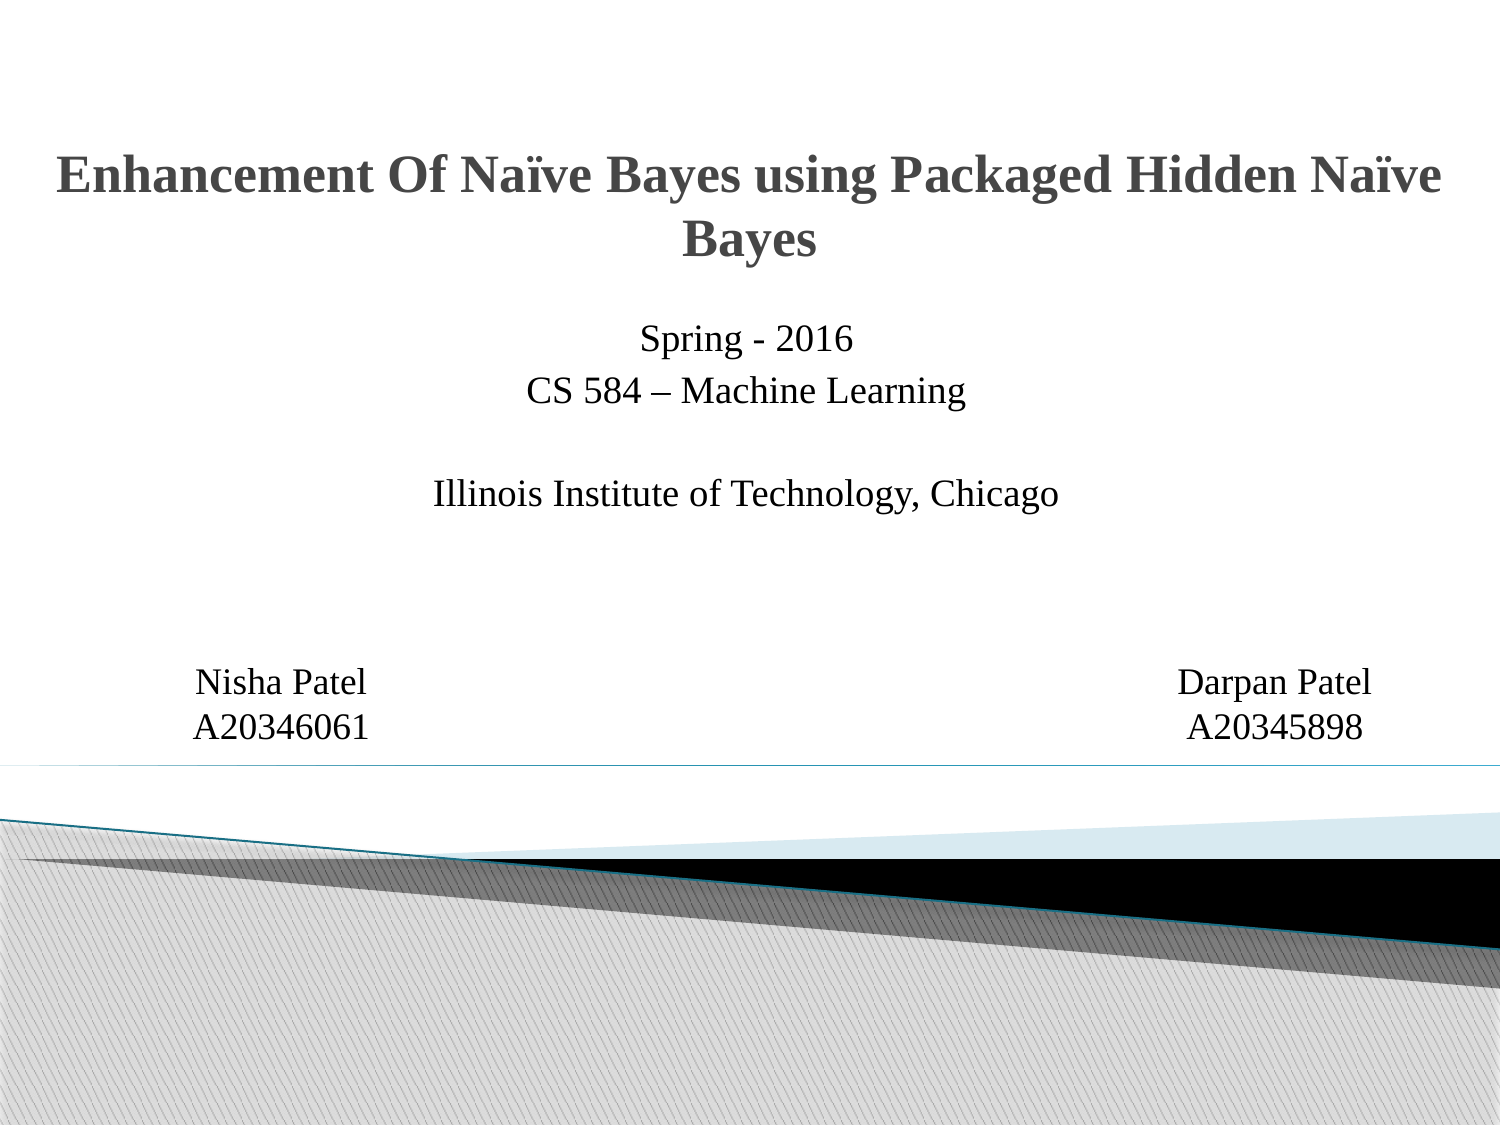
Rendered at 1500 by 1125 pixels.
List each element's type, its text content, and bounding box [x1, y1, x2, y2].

picture [5, 859, 1500, 989]
text_box Darpan Patel A20345898 [1074, 649, 1475, 799]
text_box Nisha Patel A20346061 [37, 649, 525, 755]
subtitle Spring - 2016 CS 584 – Machine Learning Illinois Institute of Technology, Chicago [62, 305, 1438, 618]
title Enhancement Of Naïve Bayes using Packaged Hidden Naïve Bayes [24, 0, 1475, 275]
